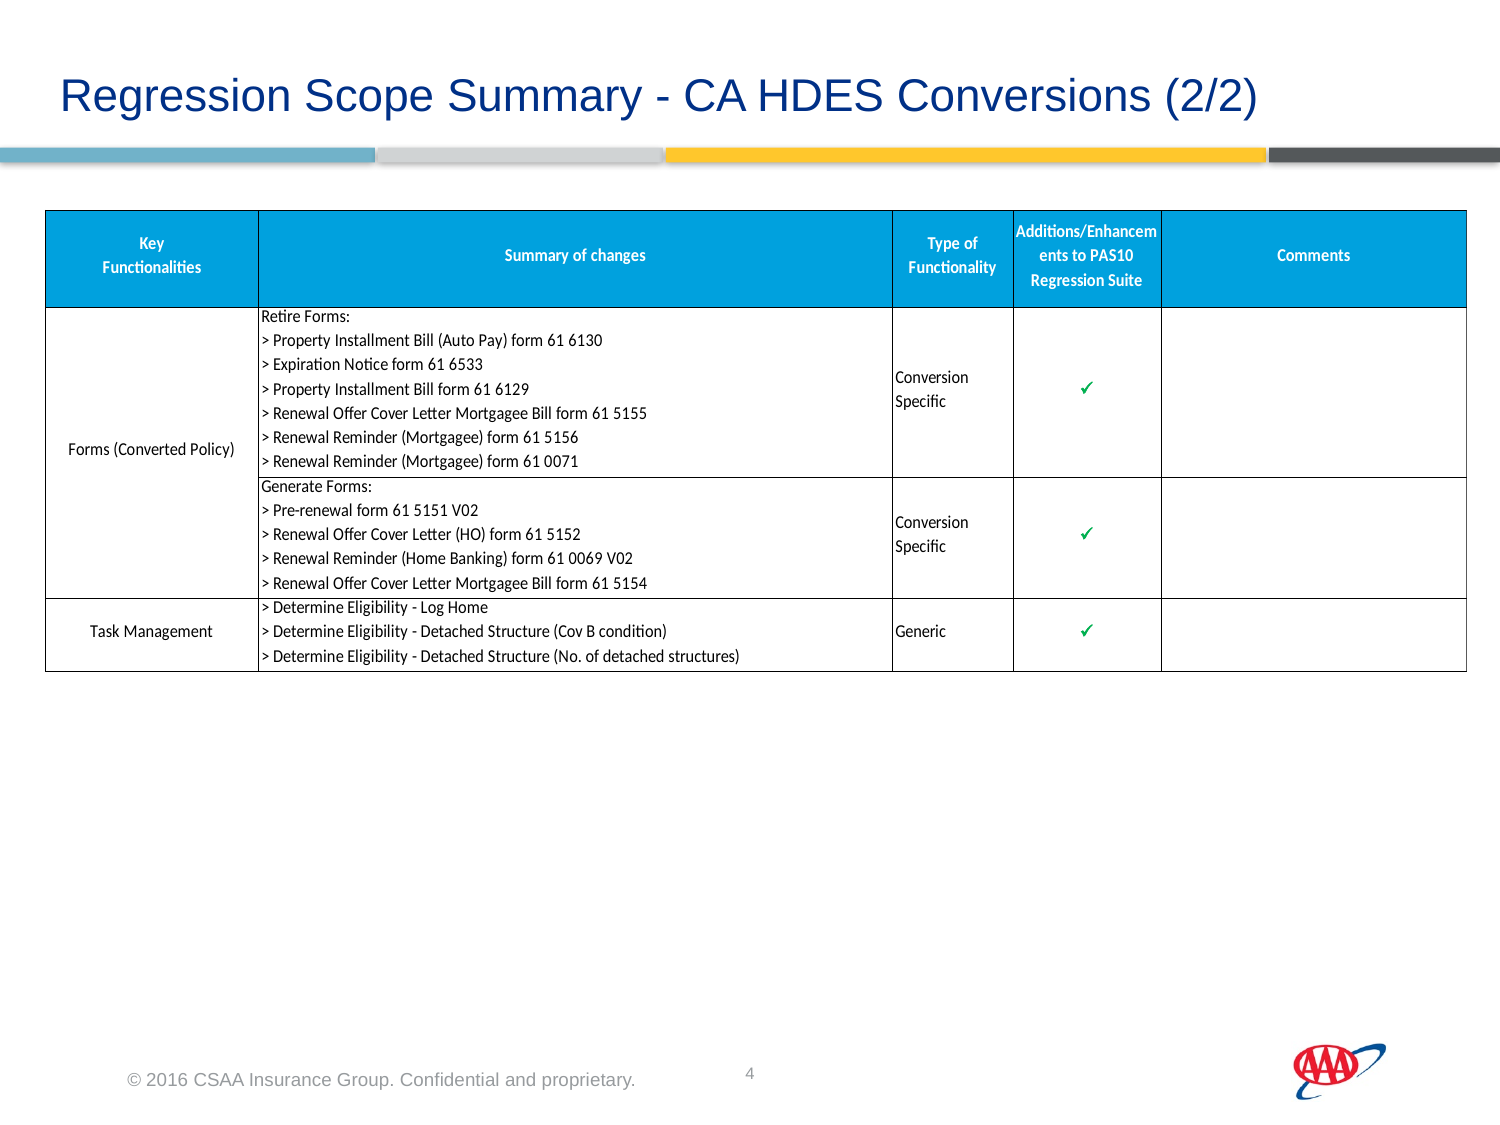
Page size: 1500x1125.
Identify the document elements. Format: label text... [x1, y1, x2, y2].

picture [1291, 1041, 1388, 1102]
picture [44, 209, 1468, 673]
text_box Regression Scope Summary - CA HDES Conversions (2/2) [44, 55, 1480, 117]
